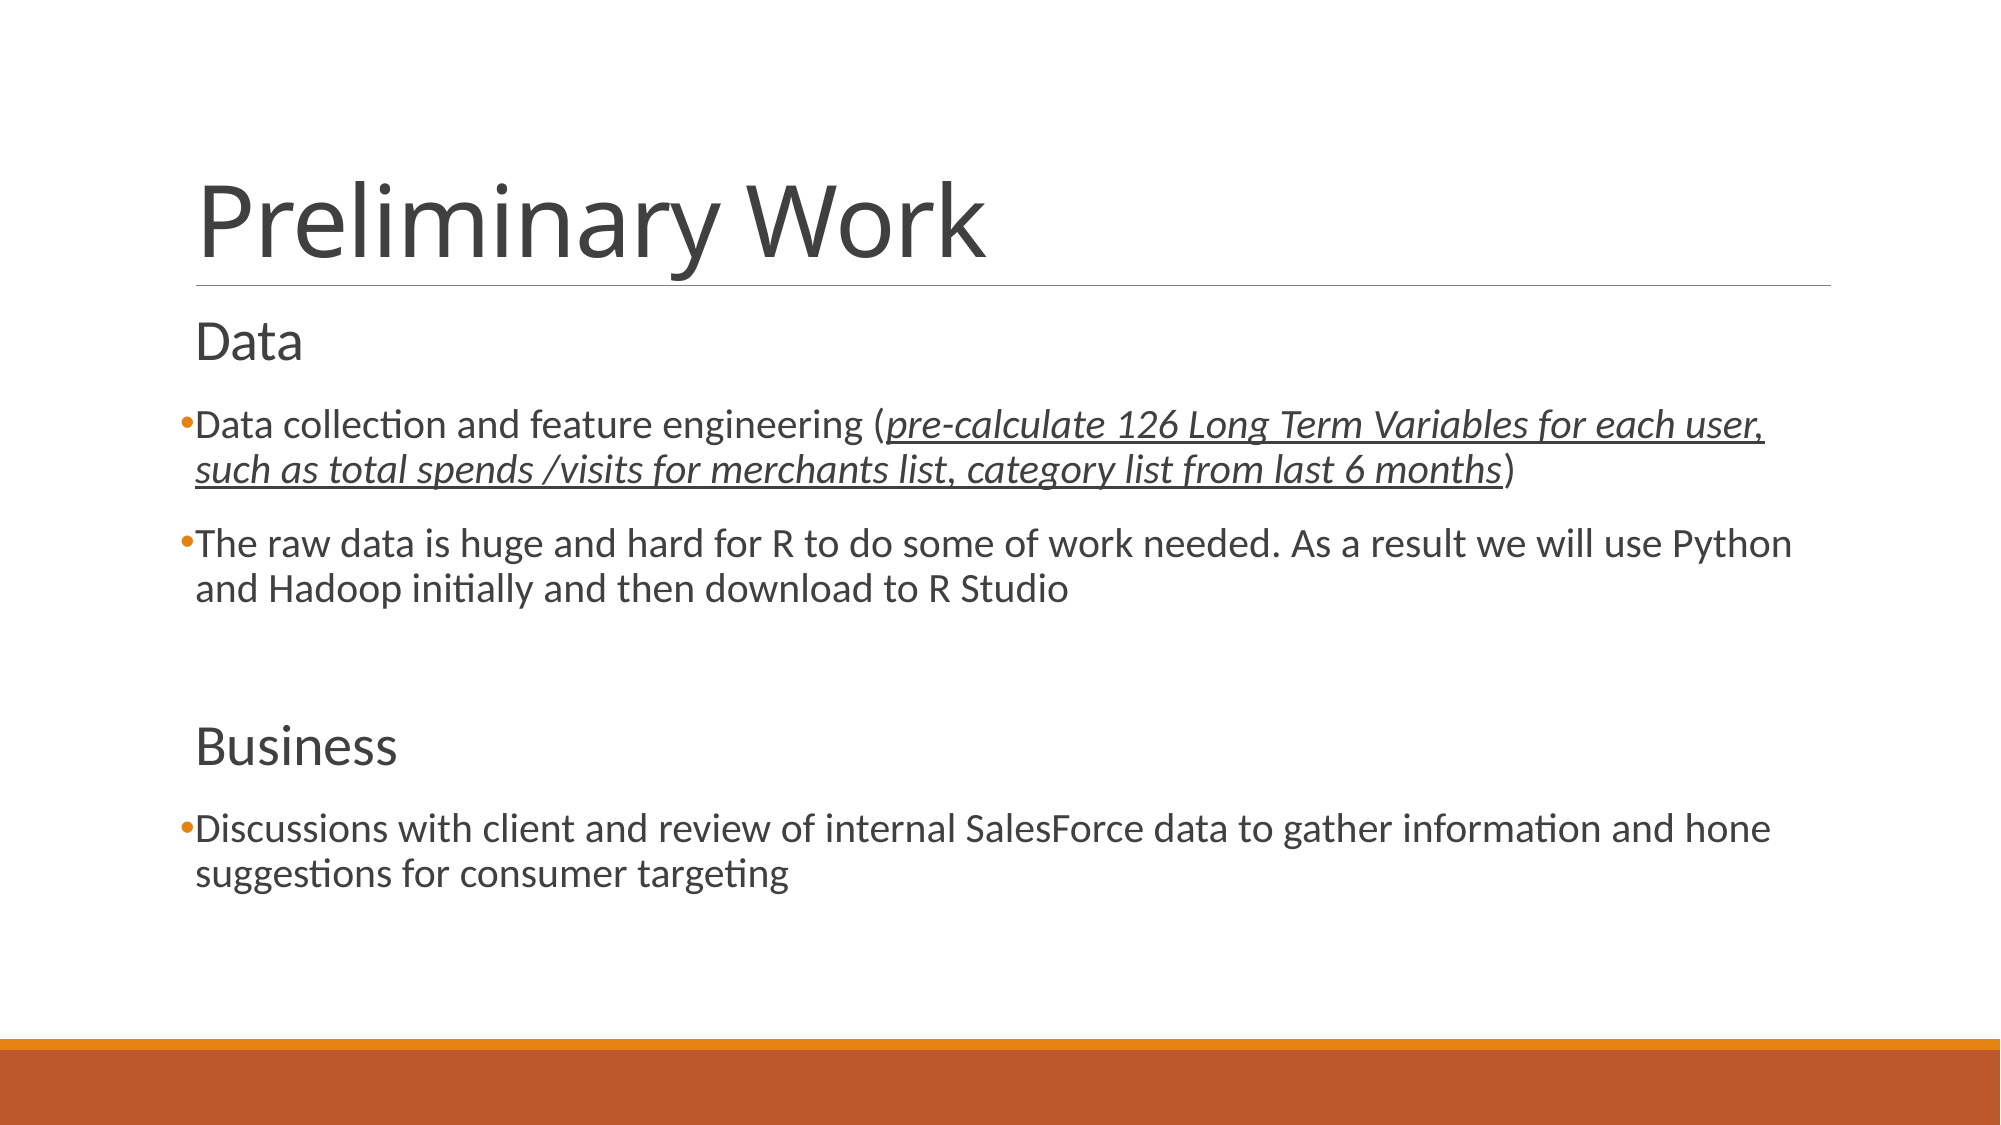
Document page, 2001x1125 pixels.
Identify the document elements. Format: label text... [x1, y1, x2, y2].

list Data Data collection and feature engineering (pre-calculate 126 Long Term Variables for each user, such as total spends /visits for merchants list, category list from last 6 months) The raw data is huge and hard for R to do some of work needed. As a result we will use Python and Hadoop initially and then download to R Studio Business Discussions with client and review of internal SalesForce data to gather information and hone suggestions for consumer targeting [180, 302, 1830, 963]
title Preliminary Work [180, 47, 1830, 285]
